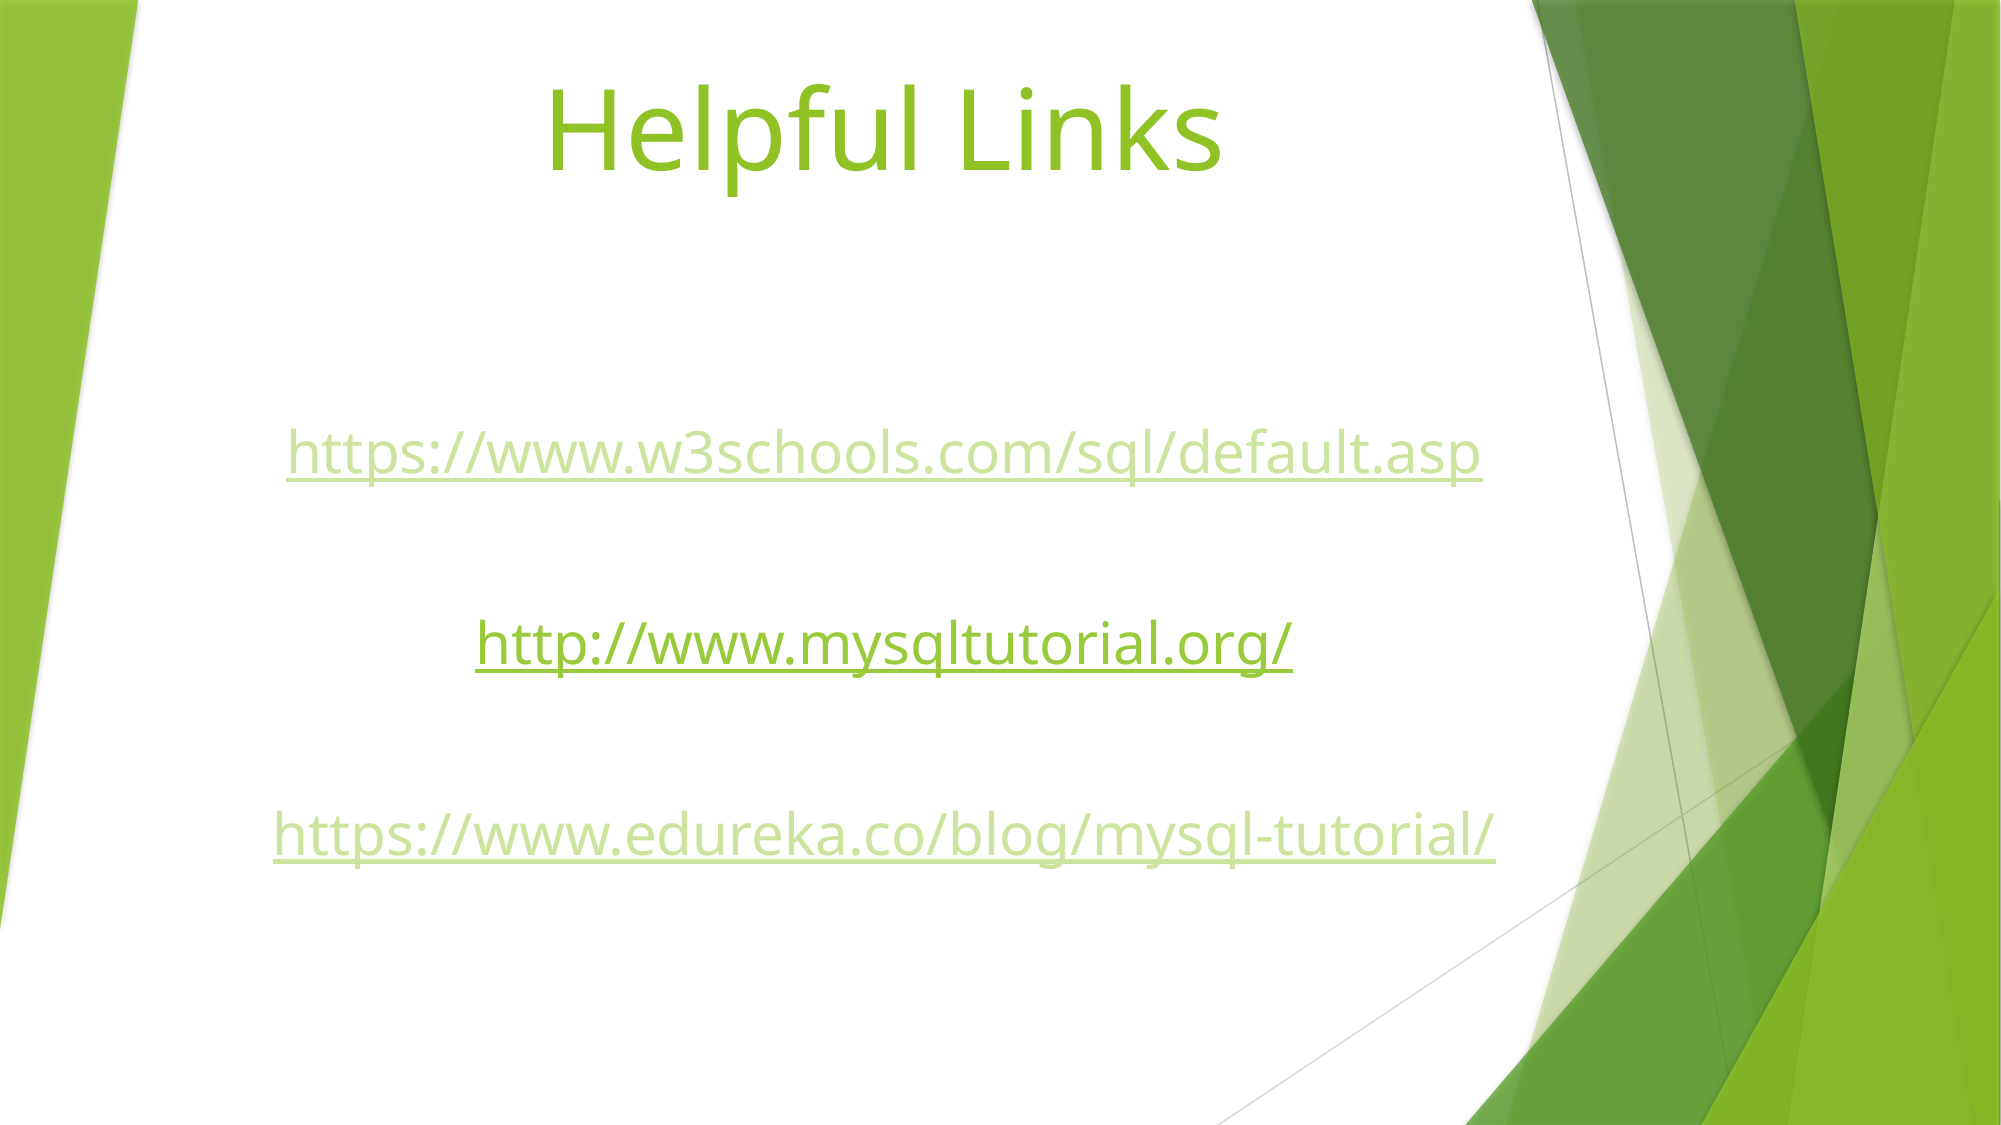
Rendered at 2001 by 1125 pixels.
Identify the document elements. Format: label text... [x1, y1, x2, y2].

subtitle https://www.w3schools.com/sql/default.asp http://www.mysqltutorial.org/ https://www.edureka.co/blog/mysql-tutorial/ [247, 407, 1522, 895]
title Helpful Links [247, 51, 1522, 201]
